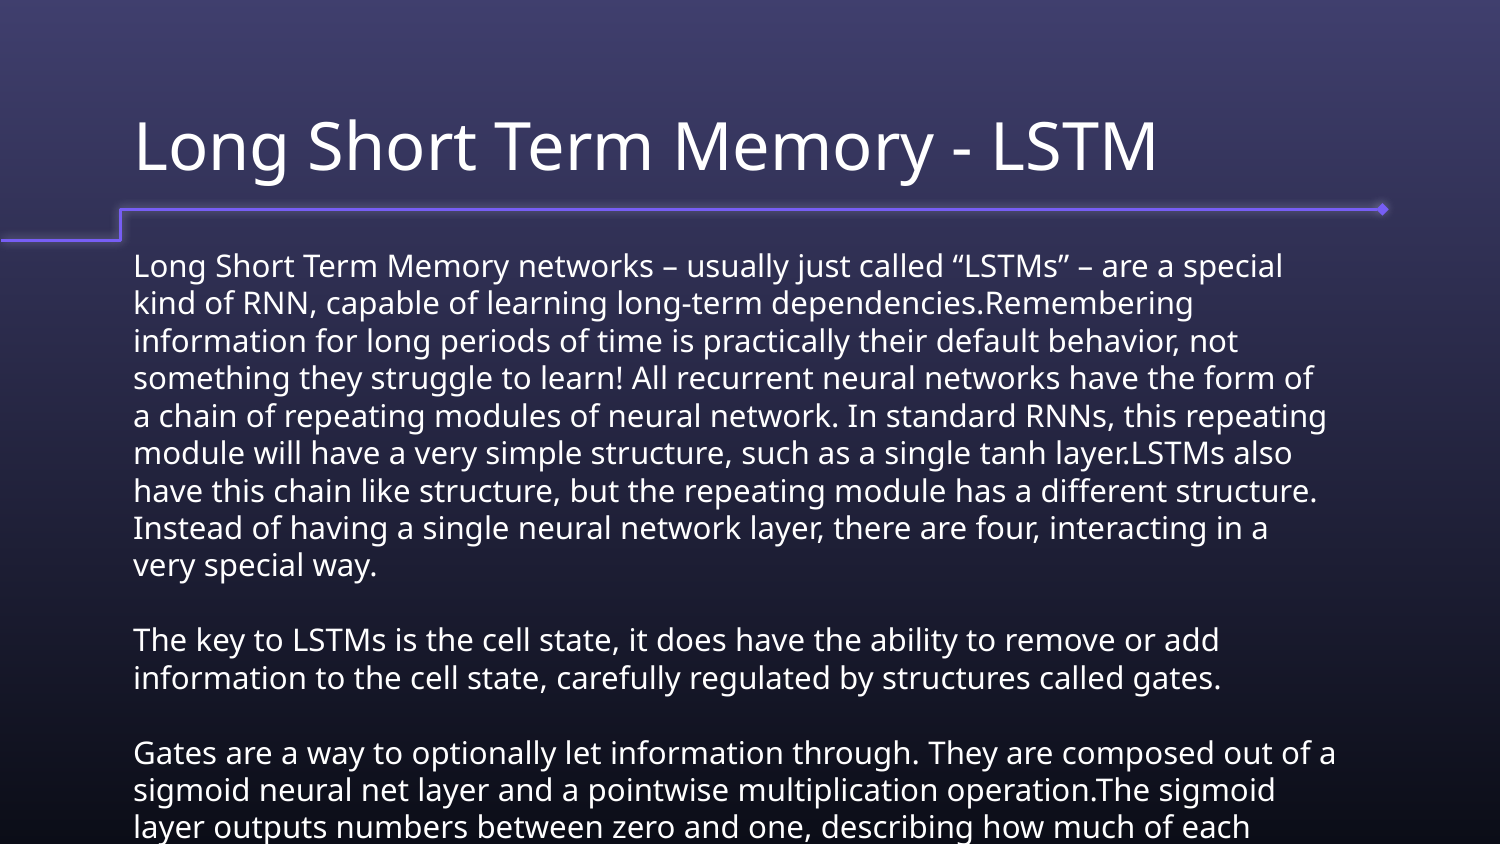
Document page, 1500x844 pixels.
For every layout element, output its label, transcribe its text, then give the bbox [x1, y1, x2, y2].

list Long Short Term Memory networks – usually just called “LSTMs” – are a special kind of RNN, capable of learning long-term dependencies.Remembering information for long periods of time is practically their default behavior, not something they struggle to learn! All recurrent neural networks have the form of a chain of repeating modules of neural network. In standard RNNs, this repeating module will have a very simple structure, such as a single tanh layer.LSTMs also have this chain like structure, but the repeating module has a different structure. Instead of having a single neural network layer, there are four, interacting in a very special way. The key to LSTMs is the cell state, it does have the ability to remove or add information to the cell state, carefully regulated by structures called gates. Gates are a way to optionally let information through. They are composed out of a sigmoid neural net layer and a pointwise multiplication operation.The sigmoid layer outputs numbers between zero and one, describing how much of each component should be let through. [118, 231, 1354, 814]
title Long Short Term Memory - LSTM [118, 88, 1382, 183]
